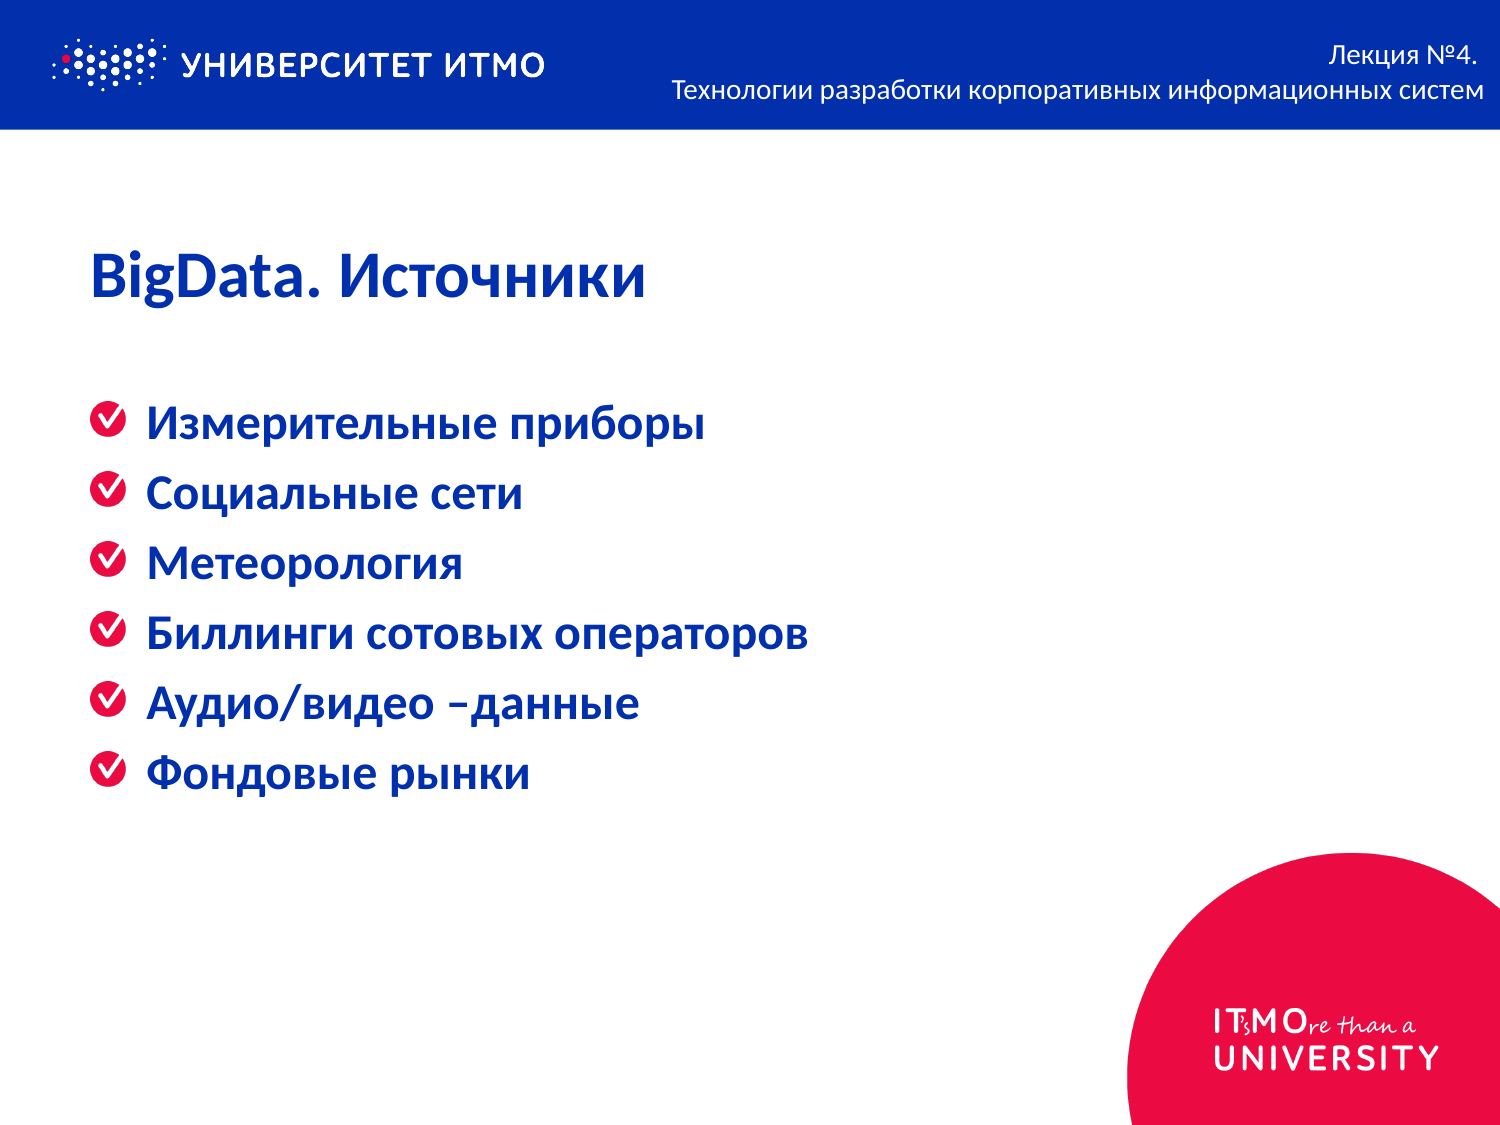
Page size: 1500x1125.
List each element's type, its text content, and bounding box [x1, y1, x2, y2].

picture [90, 471, 126, 507]
picture [90, 401, 126, 437]
picture [90, 681, 126, 717]
footer Лекция №4. Технологии разработки корпоративных информационных систем [584, 40, 1500, 101]
picture [90, 751, 126, 787]
picture [90, 611, 126, 647]
list Измерительные приборы Социальные сети Метеорология Биллинги сотовых операторов Аудио/видео –данные Фондовые рынки [75, 381, 1425, 1005]
picture [90, 541, 126, 577]
picture [0, 0, 596, 130]
title BigData. Источники [75, 202, 1425, 339]
picture [1107, 832, 1500, 1125]
